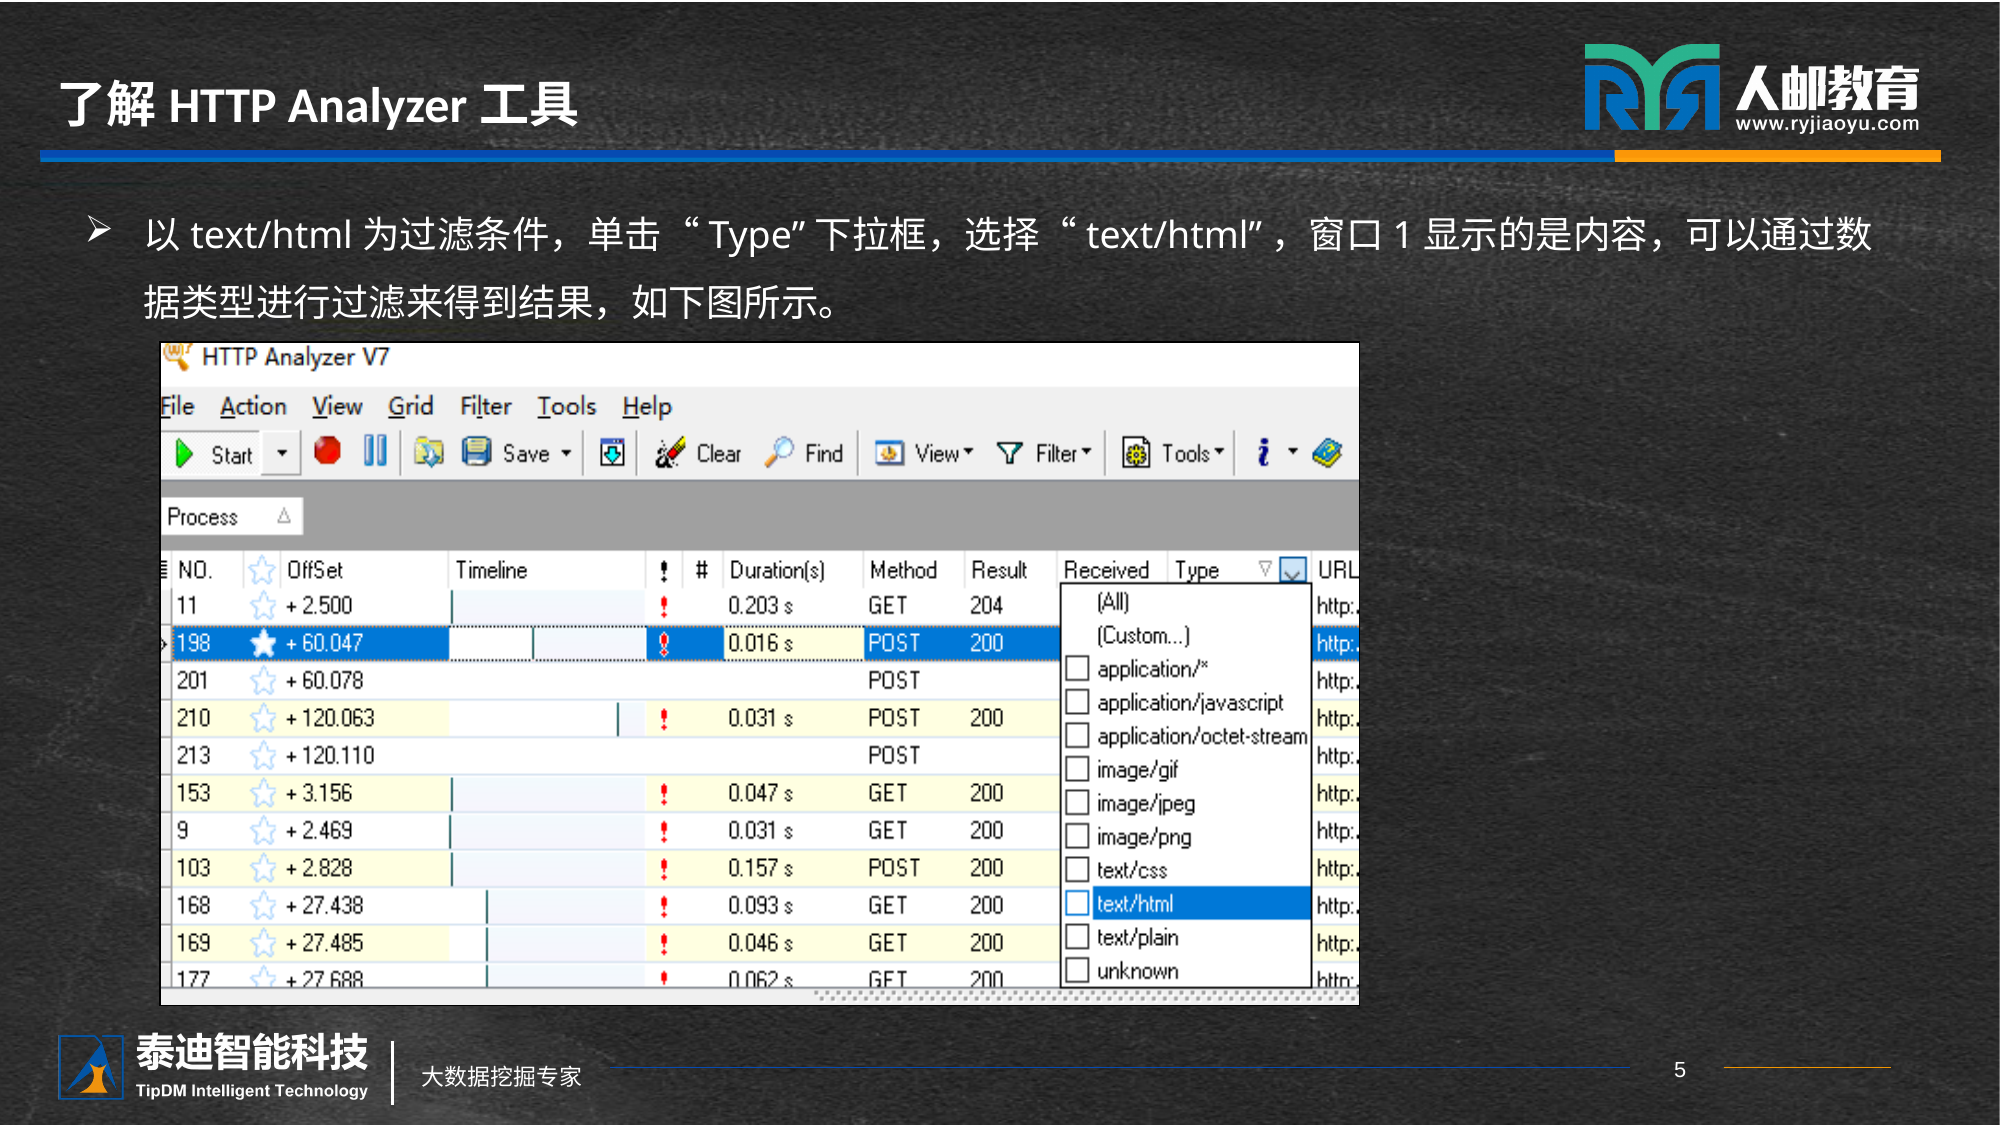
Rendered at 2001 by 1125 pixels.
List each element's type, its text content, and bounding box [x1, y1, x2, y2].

title 了解HTTP Analyzer工具 [41, 58, 1842, 146]
list 以text/html为过滤条件，单击“Type”下拉框，选择“text/html”，窗口1显示的是内容，可以通过数据类型进行过滤来得到结果，如下图所示。 [69, 181, 1892, 1005]
picture [0, 2, 2000, 1125]
